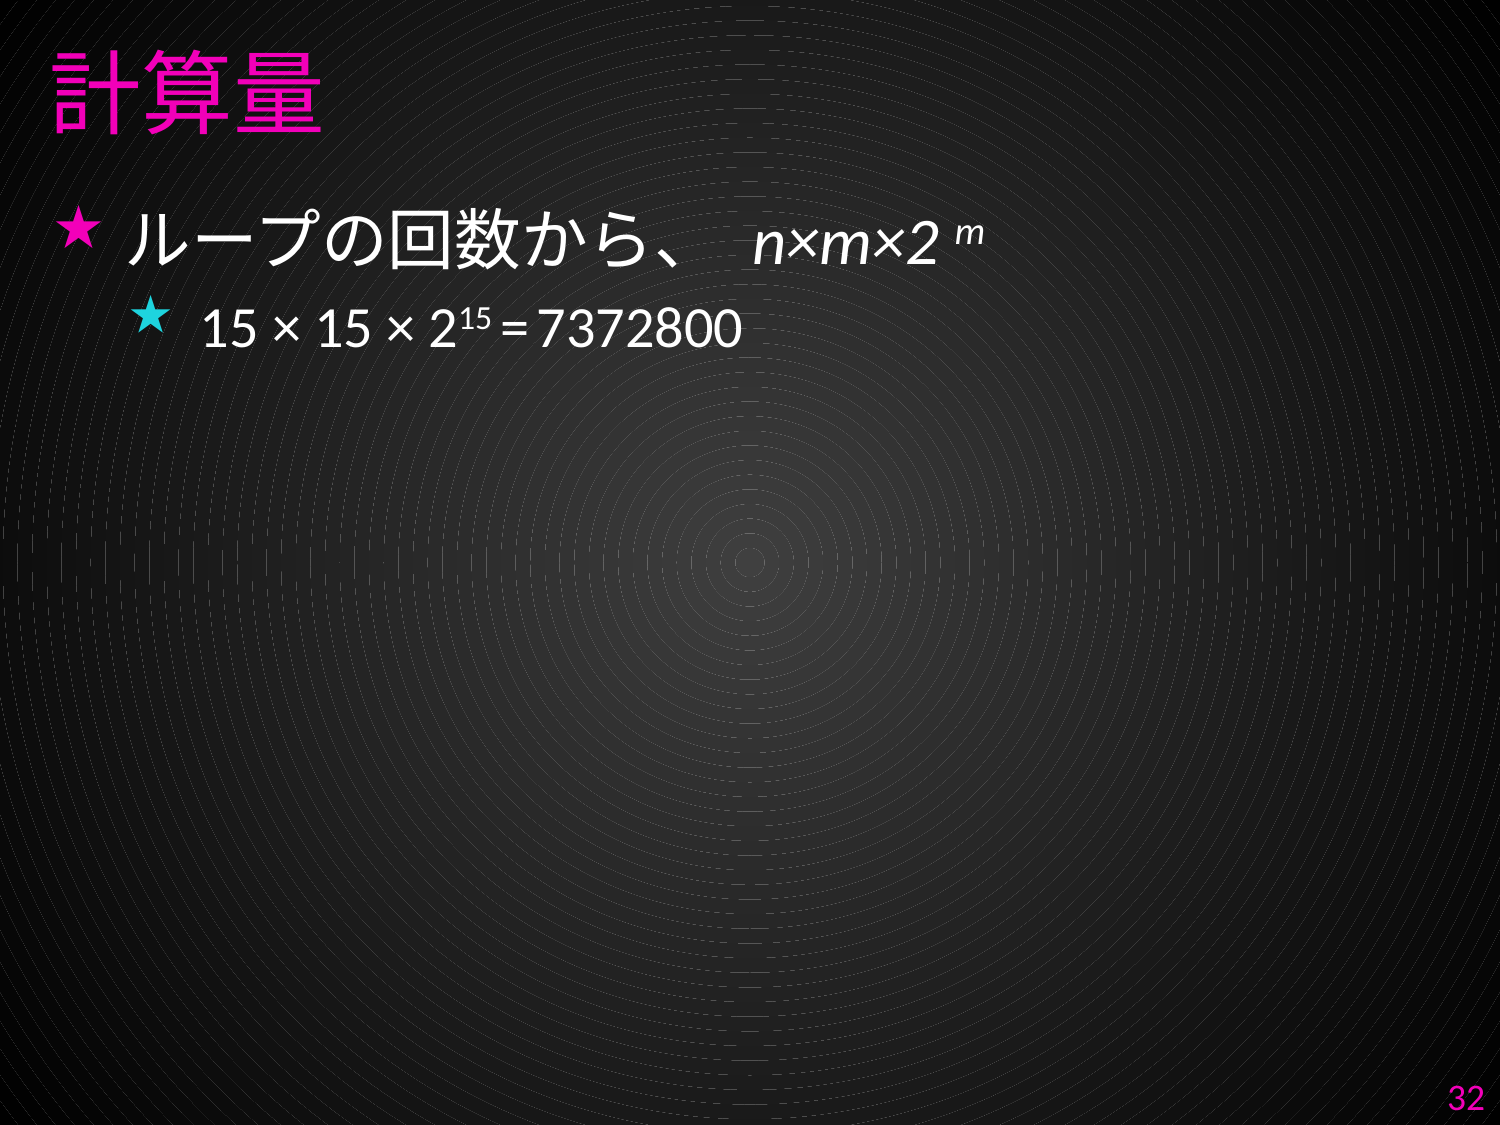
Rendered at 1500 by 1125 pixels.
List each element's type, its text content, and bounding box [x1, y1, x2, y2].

title 計算量 [34, 19, 1469, 164]
slide_number 32 [1149, 1065, 1500, 1125]
list ループの回数から、 n×m×2 m 15 × 15 × 215 = 7372800 [34, 189, 1469, 1042]
